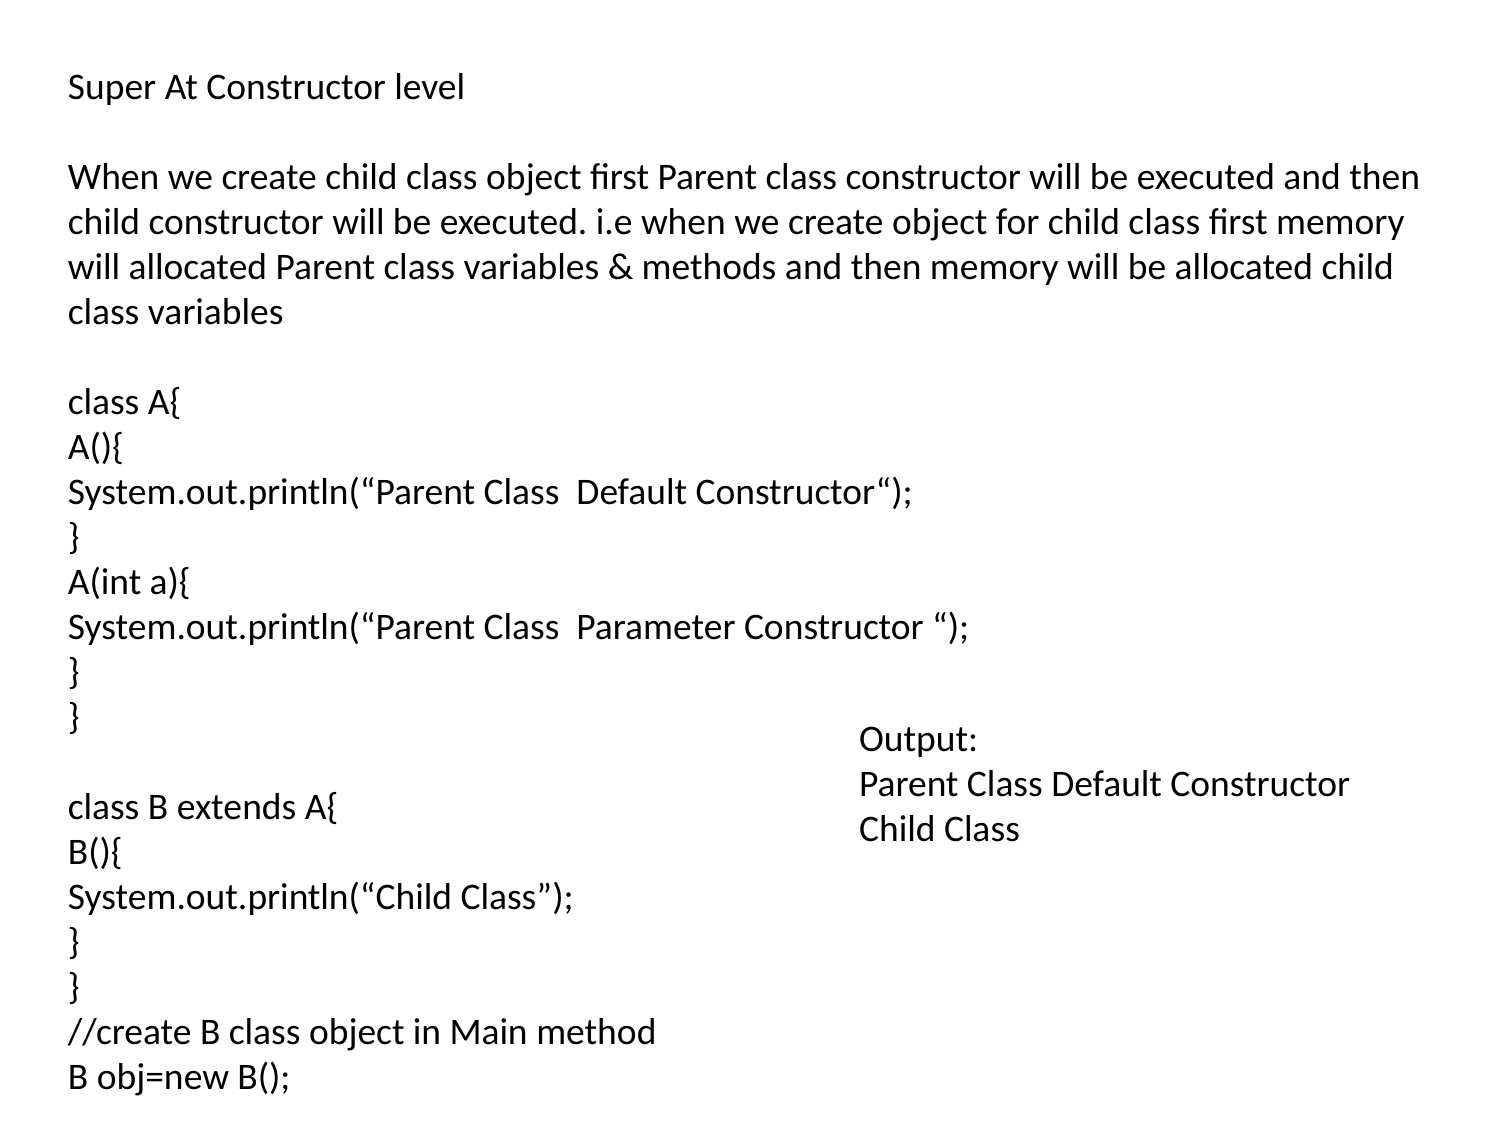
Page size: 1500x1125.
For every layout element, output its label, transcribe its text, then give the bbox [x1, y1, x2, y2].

text_box Output: Parent Class Default Constructor Child Class [844, 706, 1412, 857]
text_box Super At Constructor level When we create child class object first Parent class constructor will be executed and then child constructor will be executed. i.e when we create object for child class first memory will allocated Parent class variables & methods and then memory will be allocated child class variables class A{ A(){ System.out.println(“Parent Class Default Constructor“); } A(int a){ System.out.println(“Parent Class Parameter Constructor “); } } class B extends A{ B(){ System.out.println(“Child Class”); } } //create B class object in Main method B obj=new B(); [53, 54, 1447, 1125]
